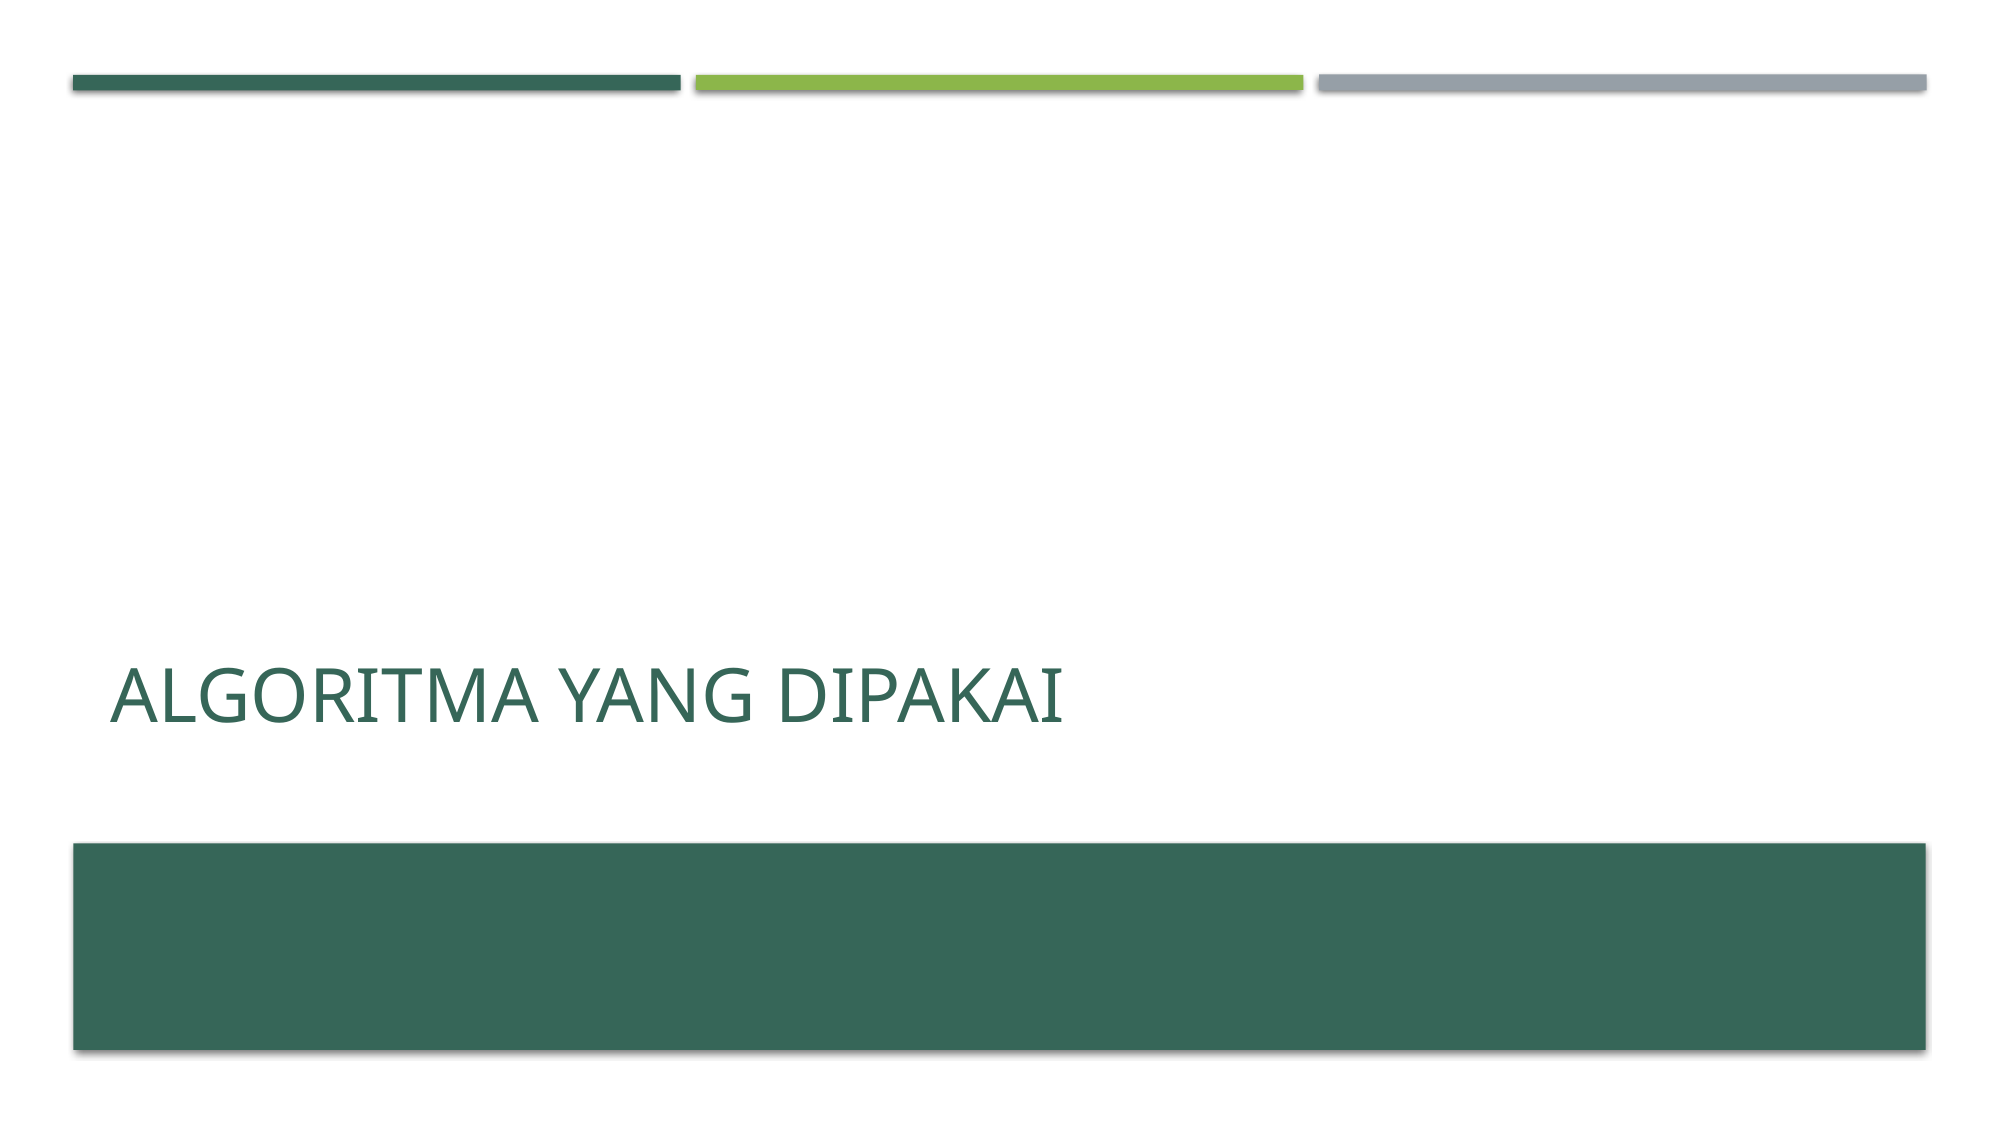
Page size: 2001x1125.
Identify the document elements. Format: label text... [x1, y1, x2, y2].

title ALGORITMA YANG DIPAKAI [95, 499, 1905, 745]
